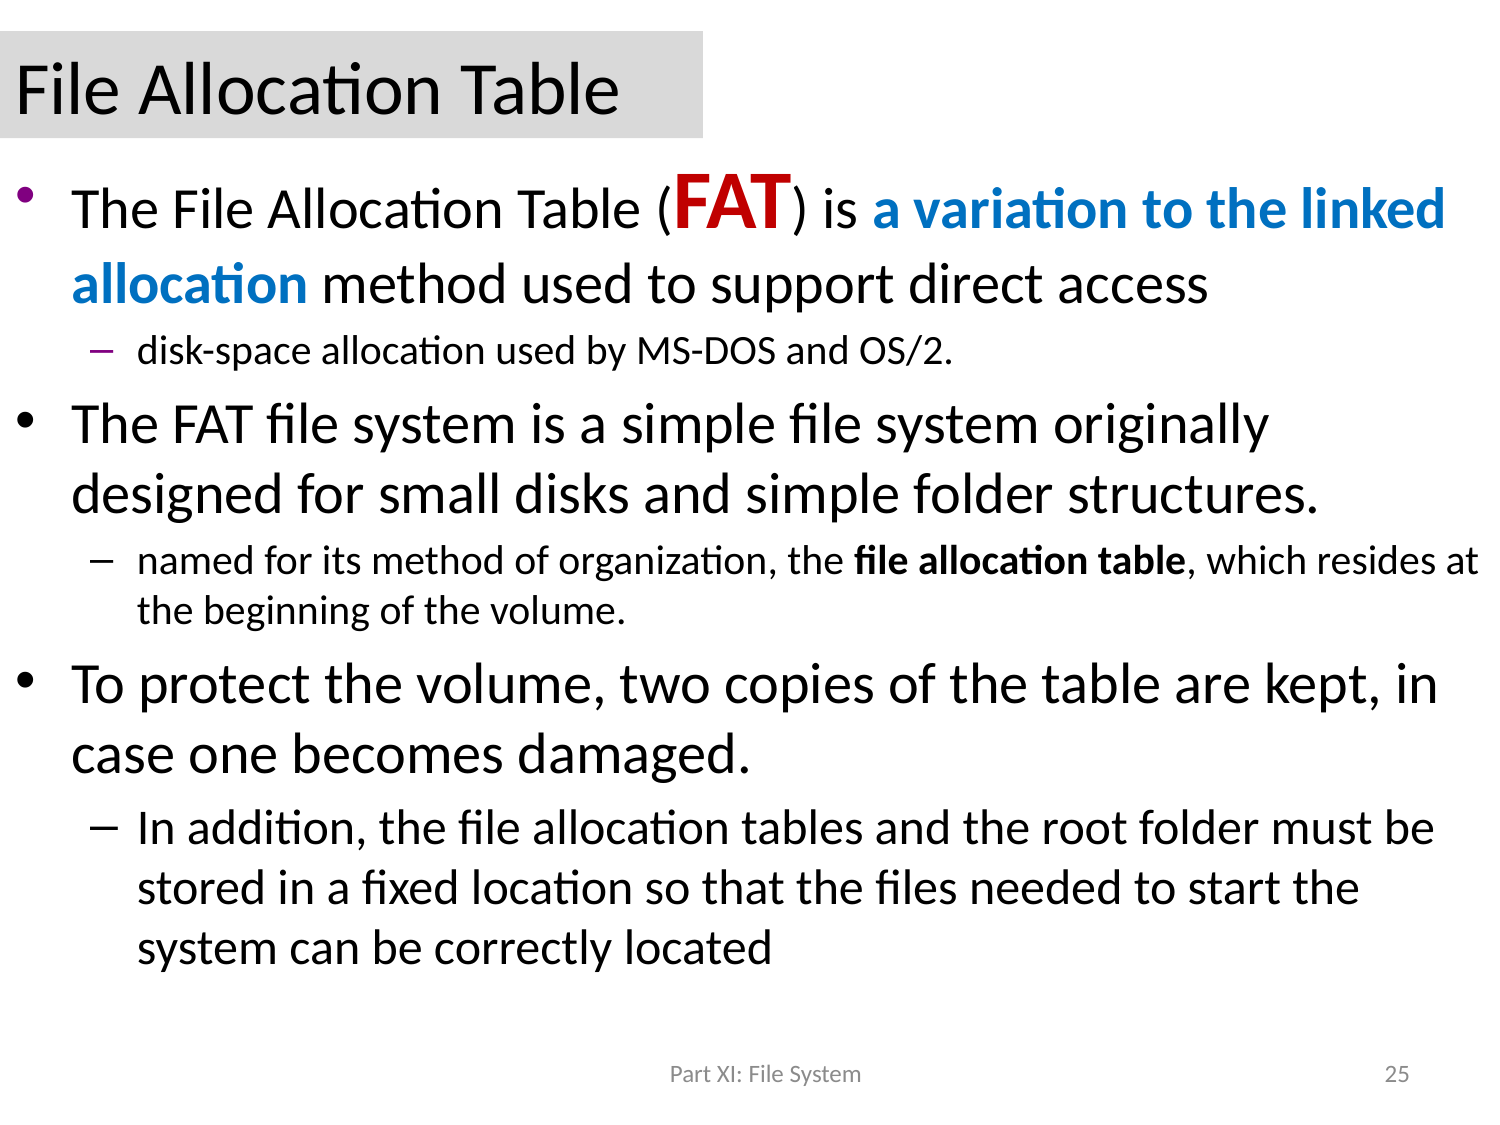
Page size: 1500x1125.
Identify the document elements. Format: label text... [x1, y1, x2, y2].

list The File Allocation Table (FAT) is a variation to the linked allocation method used to support direct access disk-space allocation used by MS-DOS and OS/2. The FAT file system is a simple file system originally designed for small disks and simple folder structures. named for its method of organization, the file allocation table, which resides at the beginning of the volume. To protect the volume, two copies of the table are kept, in case one becomes damaged. In addition, the file allocation tables and the root folder must be stored in a fixed location so that the files needed to start the system can be correctly located [0, 136, 1500, 1036]
title File Allocation Table [0, 30, 704, 136]
footer Part XI: File System [512, 1042, 1020, 1103]
slide_number 25 [1074, 1042, 1425, 1103]
